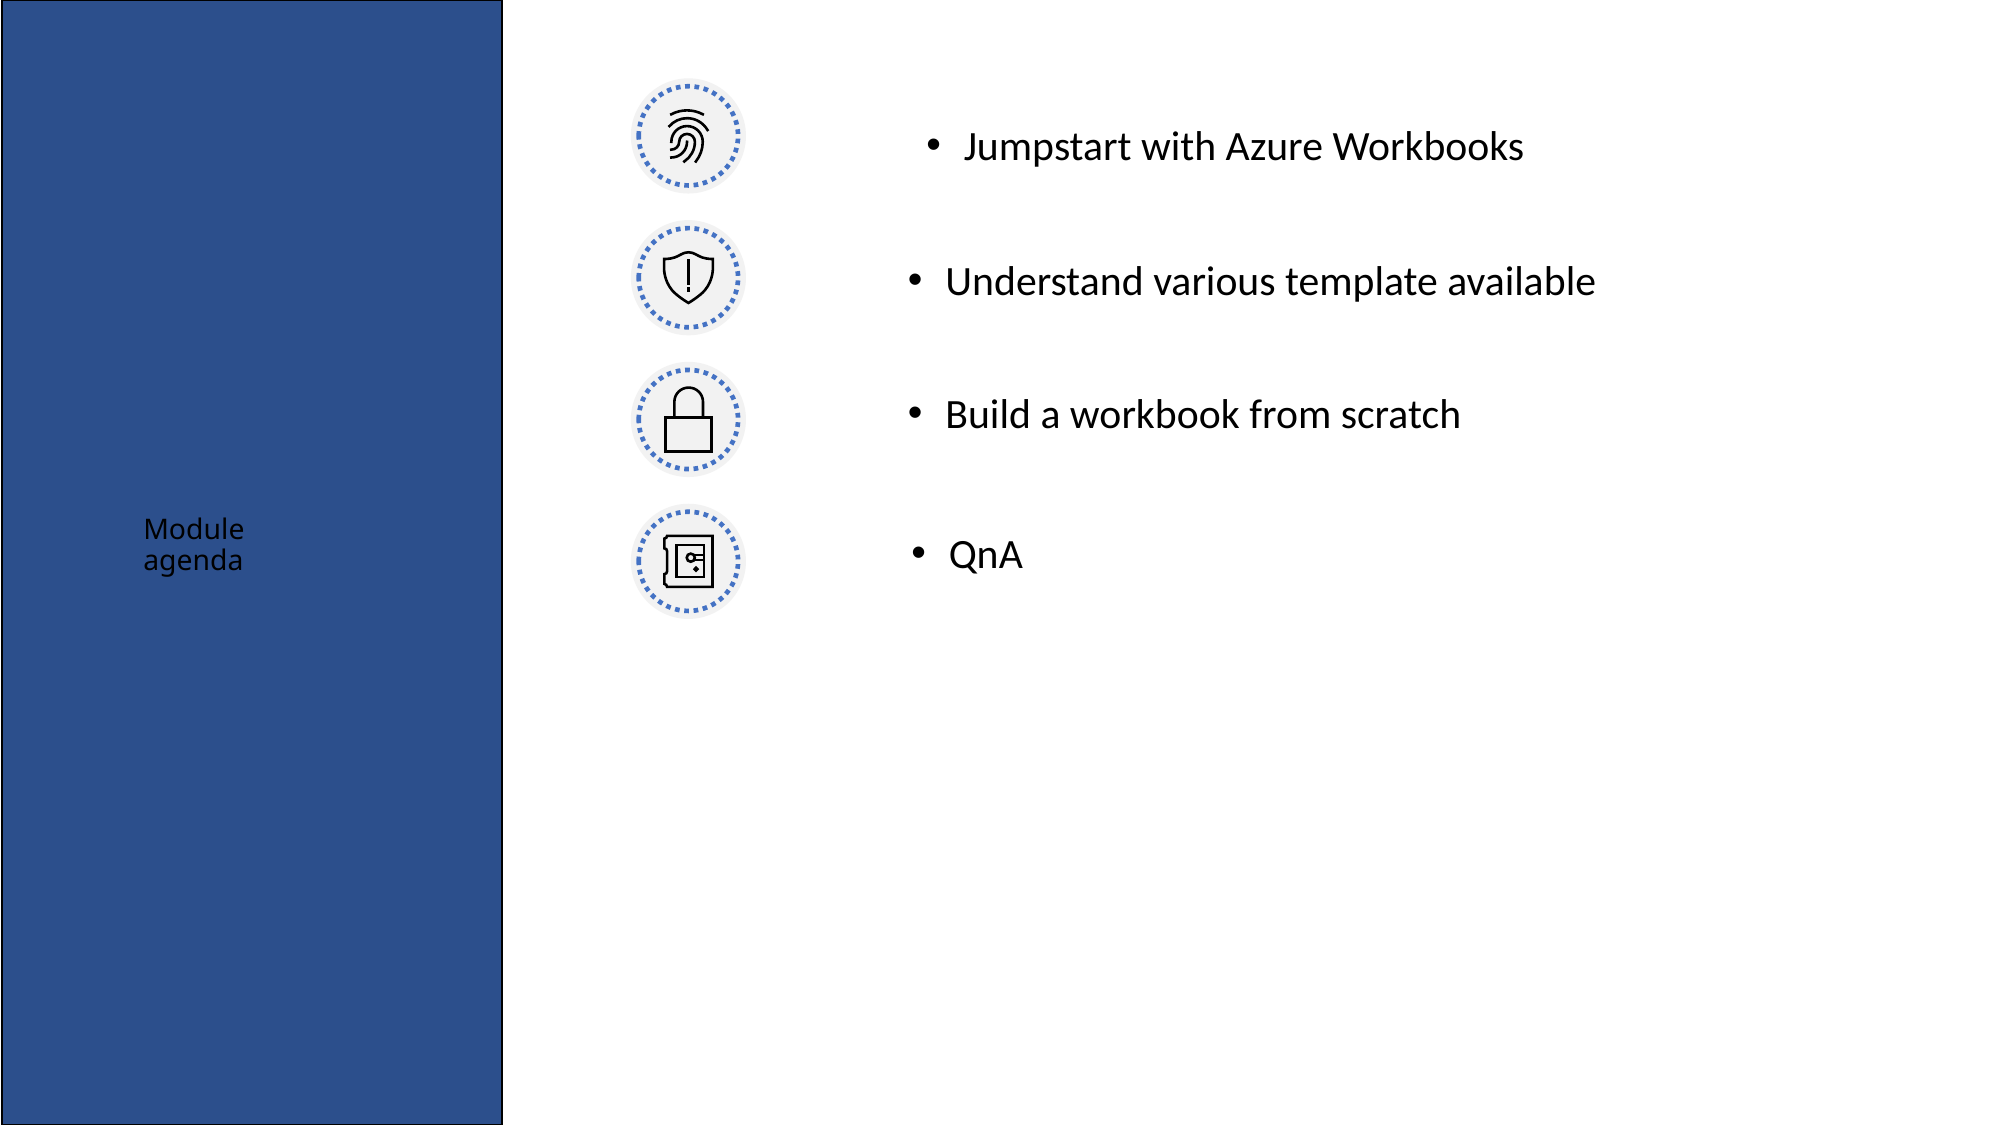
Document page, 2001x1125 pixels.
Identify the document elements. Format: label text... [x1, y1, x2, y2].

text_box Jumpstart with Azure Workbooks [836, 86, 1754, 208]
text_box Understand various template available [818, 252, 1615, 374]
title Module agenda [128, 506, 450, 619]
text_box [1, 0, 503, 1125]
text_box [630, 503, 746, 619]
text_box QnA [836, 494, 1284, 616]
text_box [630, 220, 746, 336]
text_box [630, 78, 746, 194]
text_box Build a workbook from scratch [818, 385, 1525, 507]
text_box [630, 361, 746, 478]
